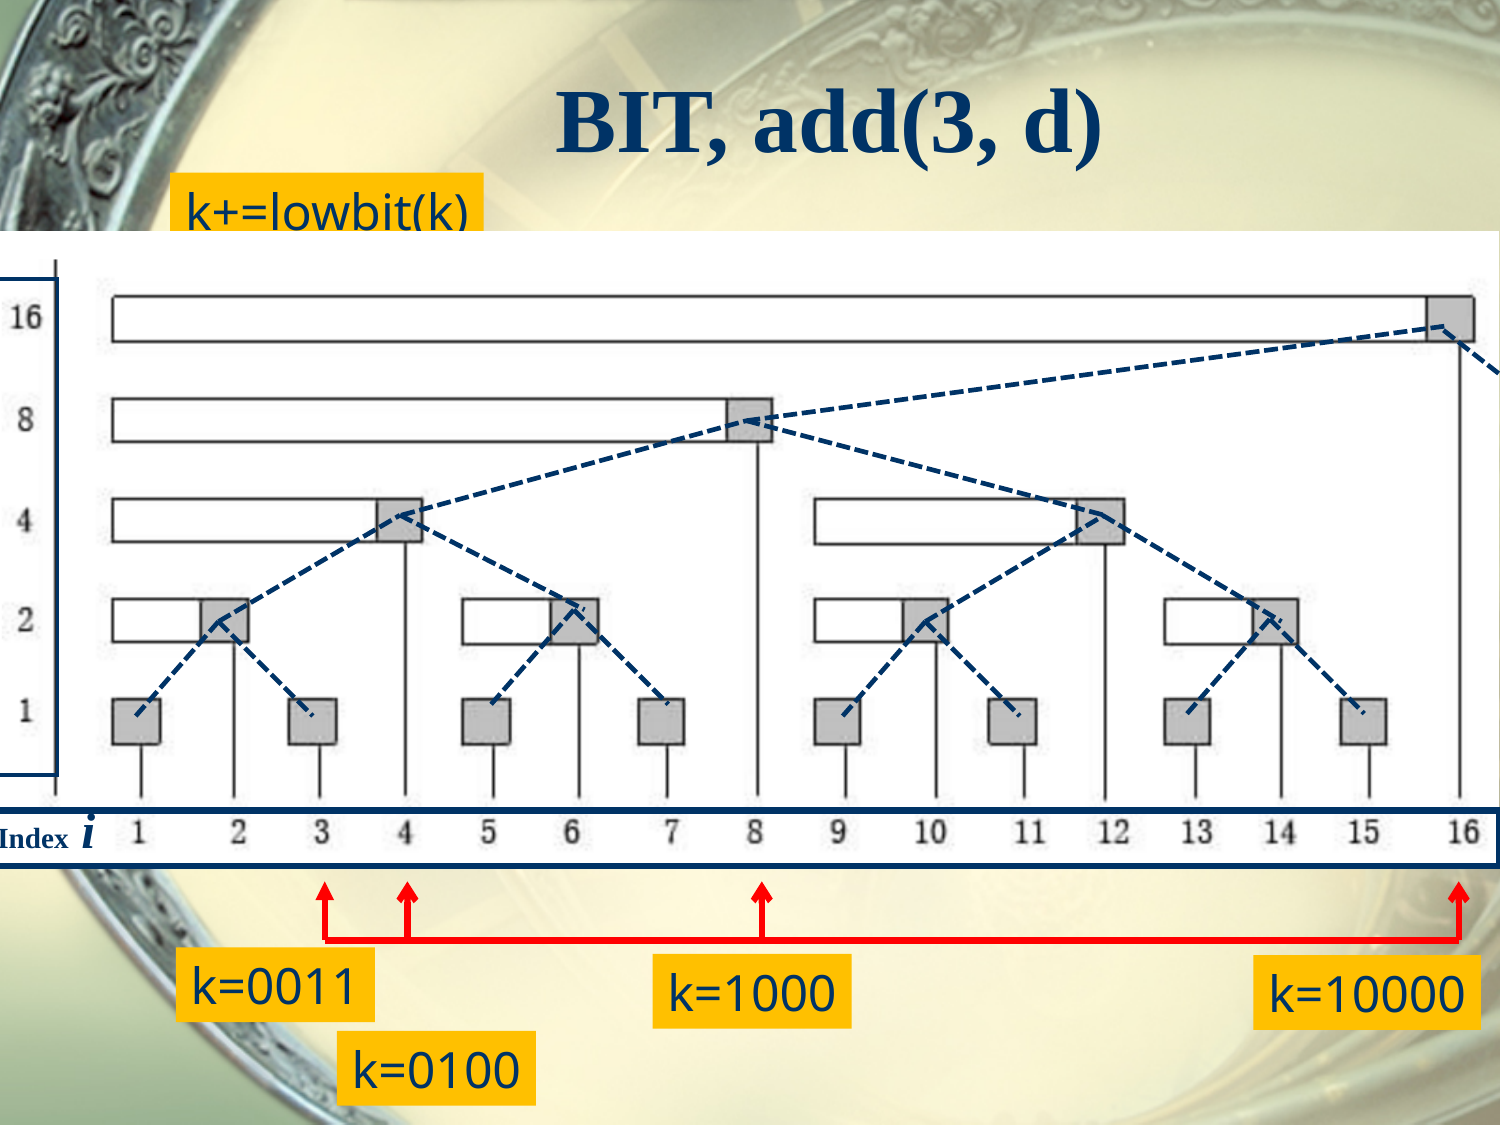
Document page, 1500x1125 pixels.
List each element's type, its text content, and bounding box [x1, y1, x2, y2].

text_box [399, 522, 585, 610]
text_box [401, 420, 741, 516]
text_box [1438, 325, 1499, 374]
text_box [490, 609, 572, 705]
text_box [1102, 514, 1282, 622]
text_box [218, 514, 401, 622]
title BIT, add(3, d) [230, 66, 1431, 204]
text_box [573, 609, 669, 705]
picture [0, 0, 1500, 1125]
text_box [135, 621, 213, 717]
text_box k=0011 [175, 947, 375, 1023]
text_box k+=lowbit(k) [170, 172, 484, 230]
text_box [925, 628, 1020, 717]
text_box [1186, 629, 1264, 714]
text_box k=10000 [1253, 955, 1481, 1030]
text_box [1269, 618, 1365, 714]
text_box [925, 514, 1101, 622]
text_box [746, 430, 1105, 516]
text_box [842, 621, 920, 717]
text_box k=0100 [336, 1030, 536, 1106]
text_box k=1000 [652, 953, 852, 1029]
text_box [218, 628, 314, 717]
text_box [746, 325, 1445, 421]
